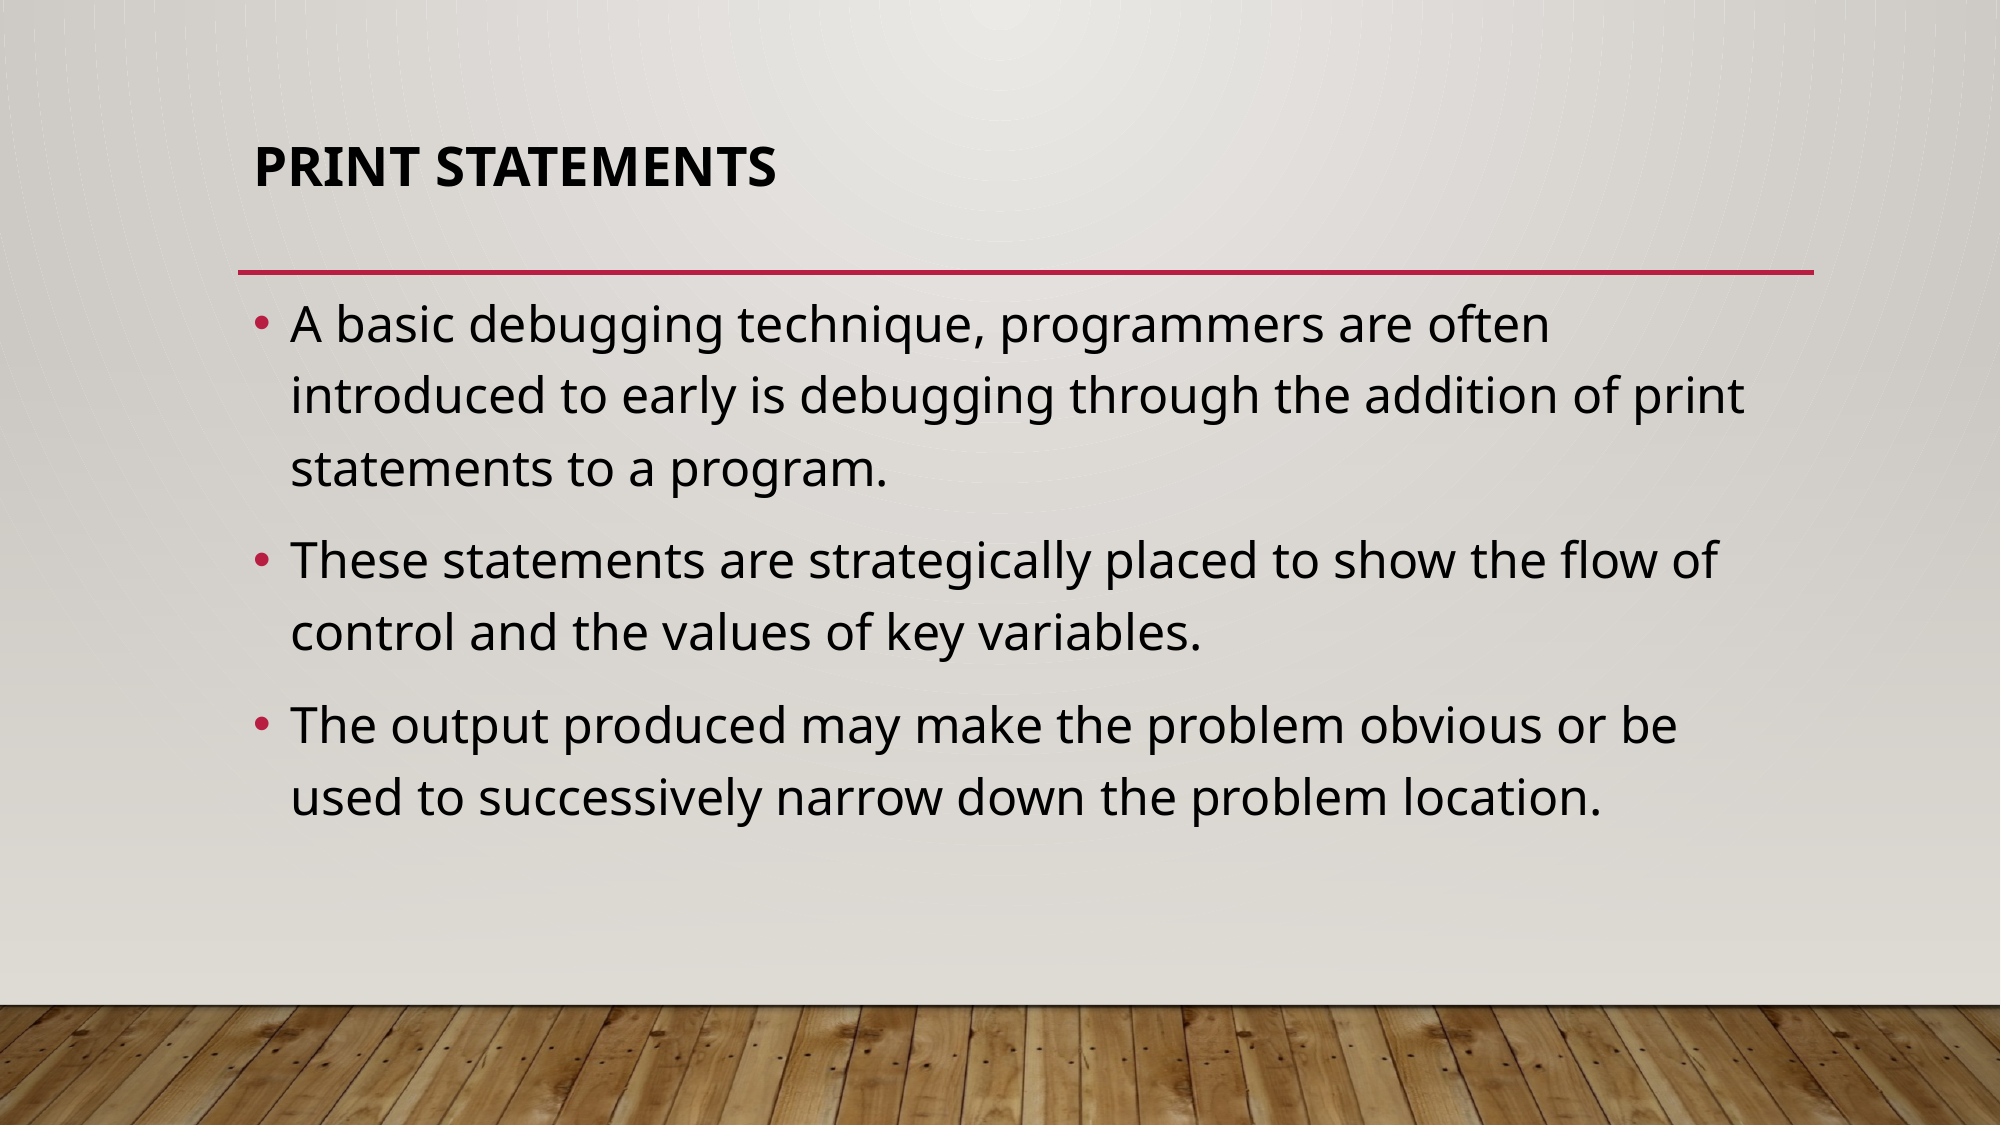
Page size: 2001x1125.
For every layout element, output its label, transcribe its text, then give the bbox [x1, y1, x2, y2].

title Print Statements [238, 131, 1814, 272]
list A basic debugging technique, programmers are often introduced to early is debugging through the addition of print statements to a program. These statements are strategically placed to show the flow of control and the values of key variables. The output produced may make the problem obvious or be used to successively narrow down the problem location. [238, 272, 1814, 1005]
picture [0, 1005, 2000, 1125]
